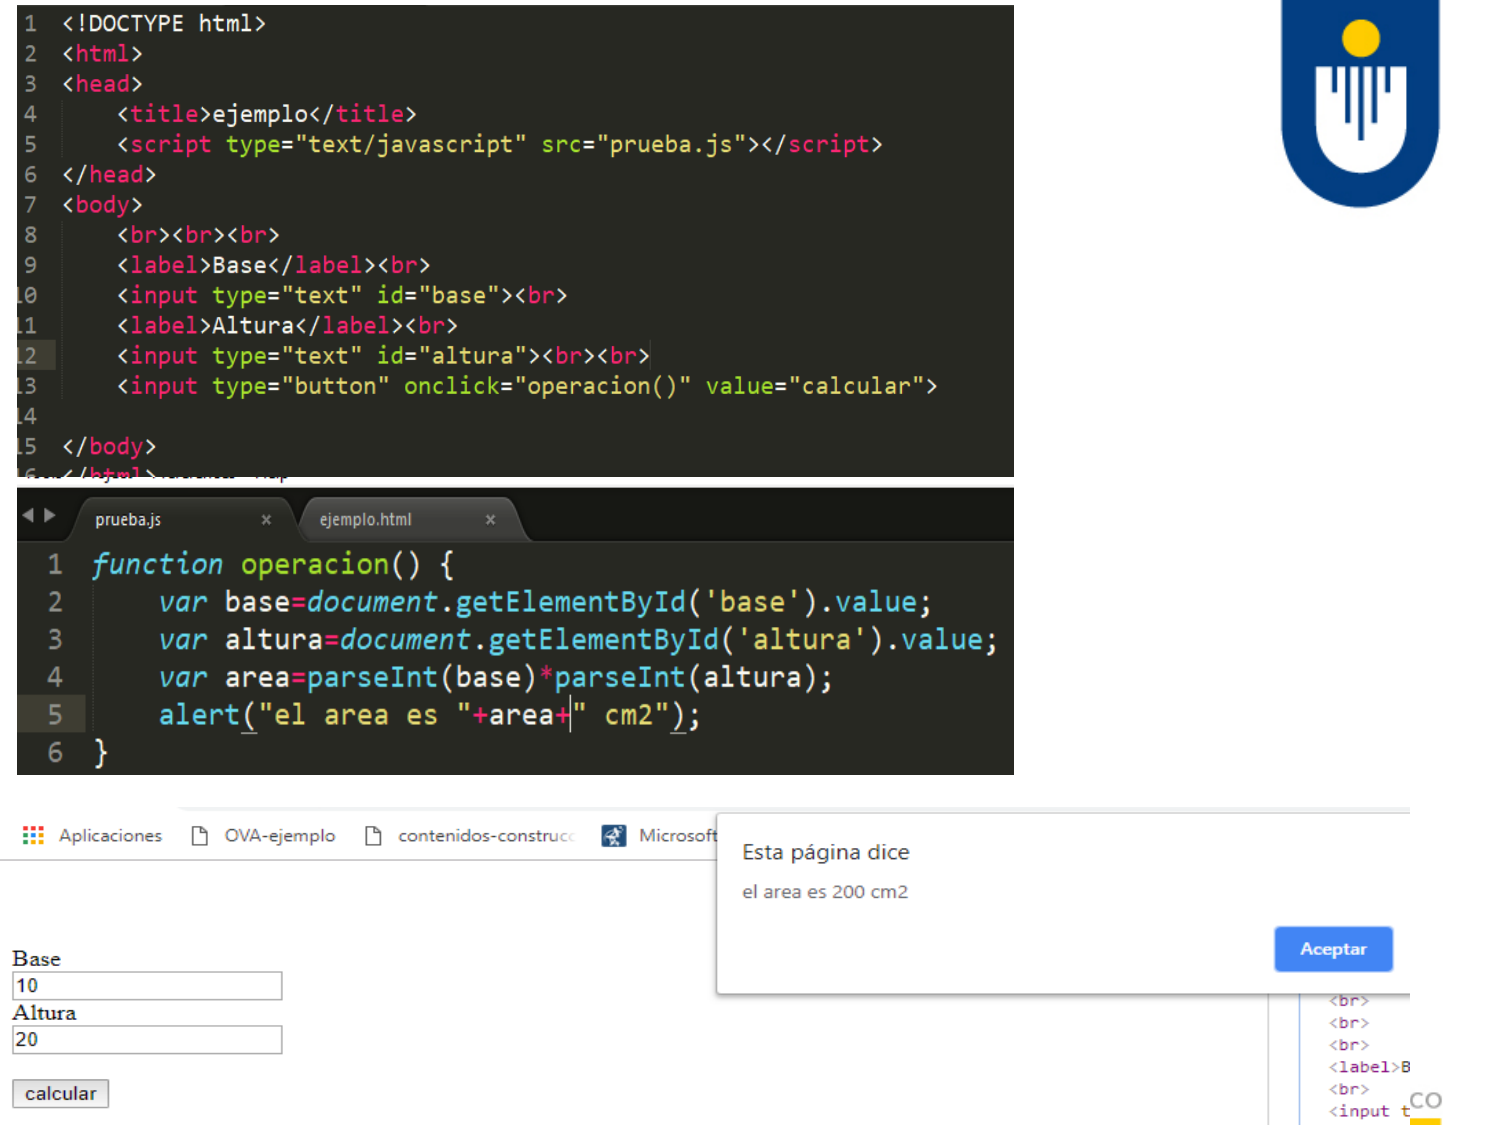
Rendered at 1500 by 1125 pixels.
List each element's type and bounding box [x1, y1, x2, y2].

list [0, 807, 1410, 1125]
picture [0, 0, 1500, 1125]
